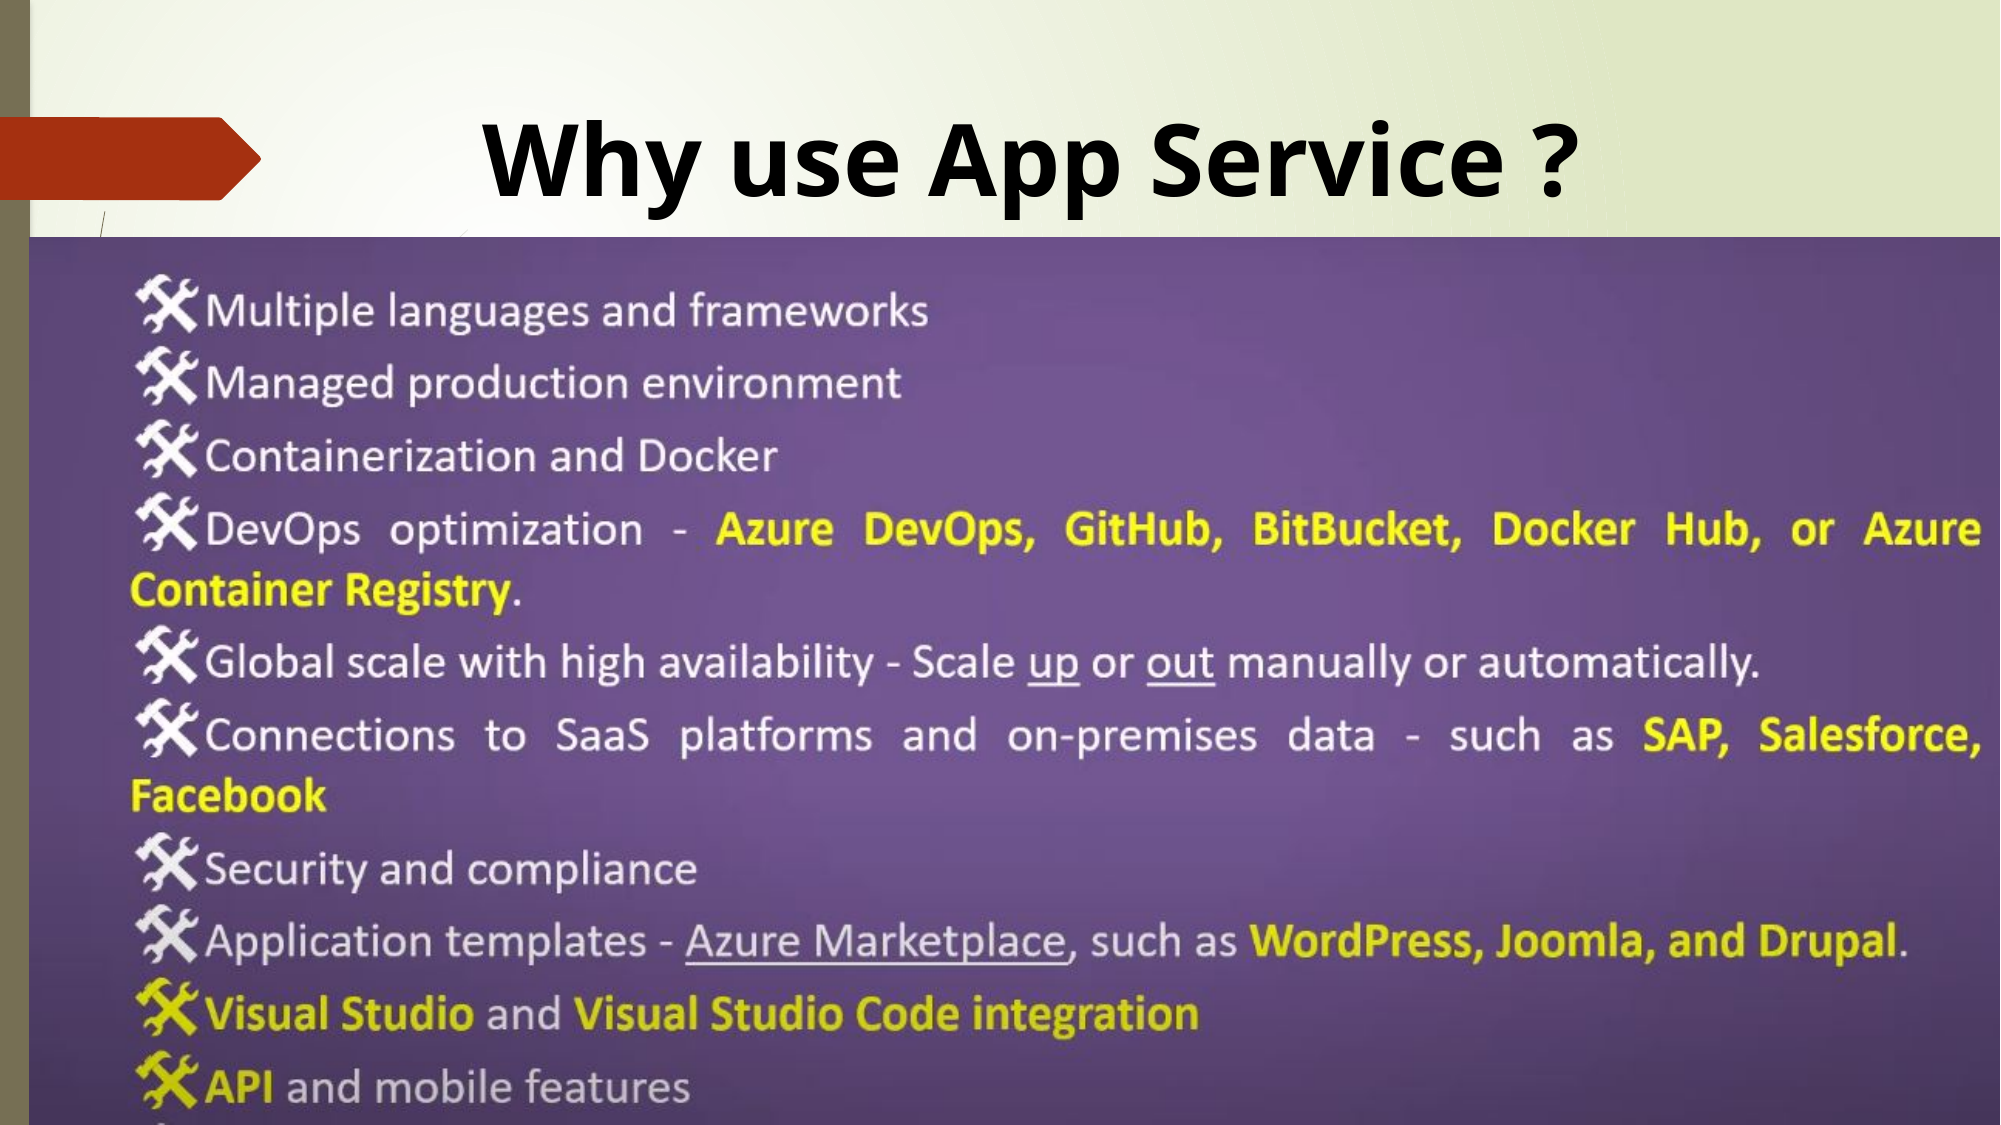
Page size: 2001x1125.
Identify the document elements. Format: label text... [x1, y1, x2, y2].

picture [28, 237, 2000, 1125]
text_box Why use App Service ? [468, 88, 1597, 224]
